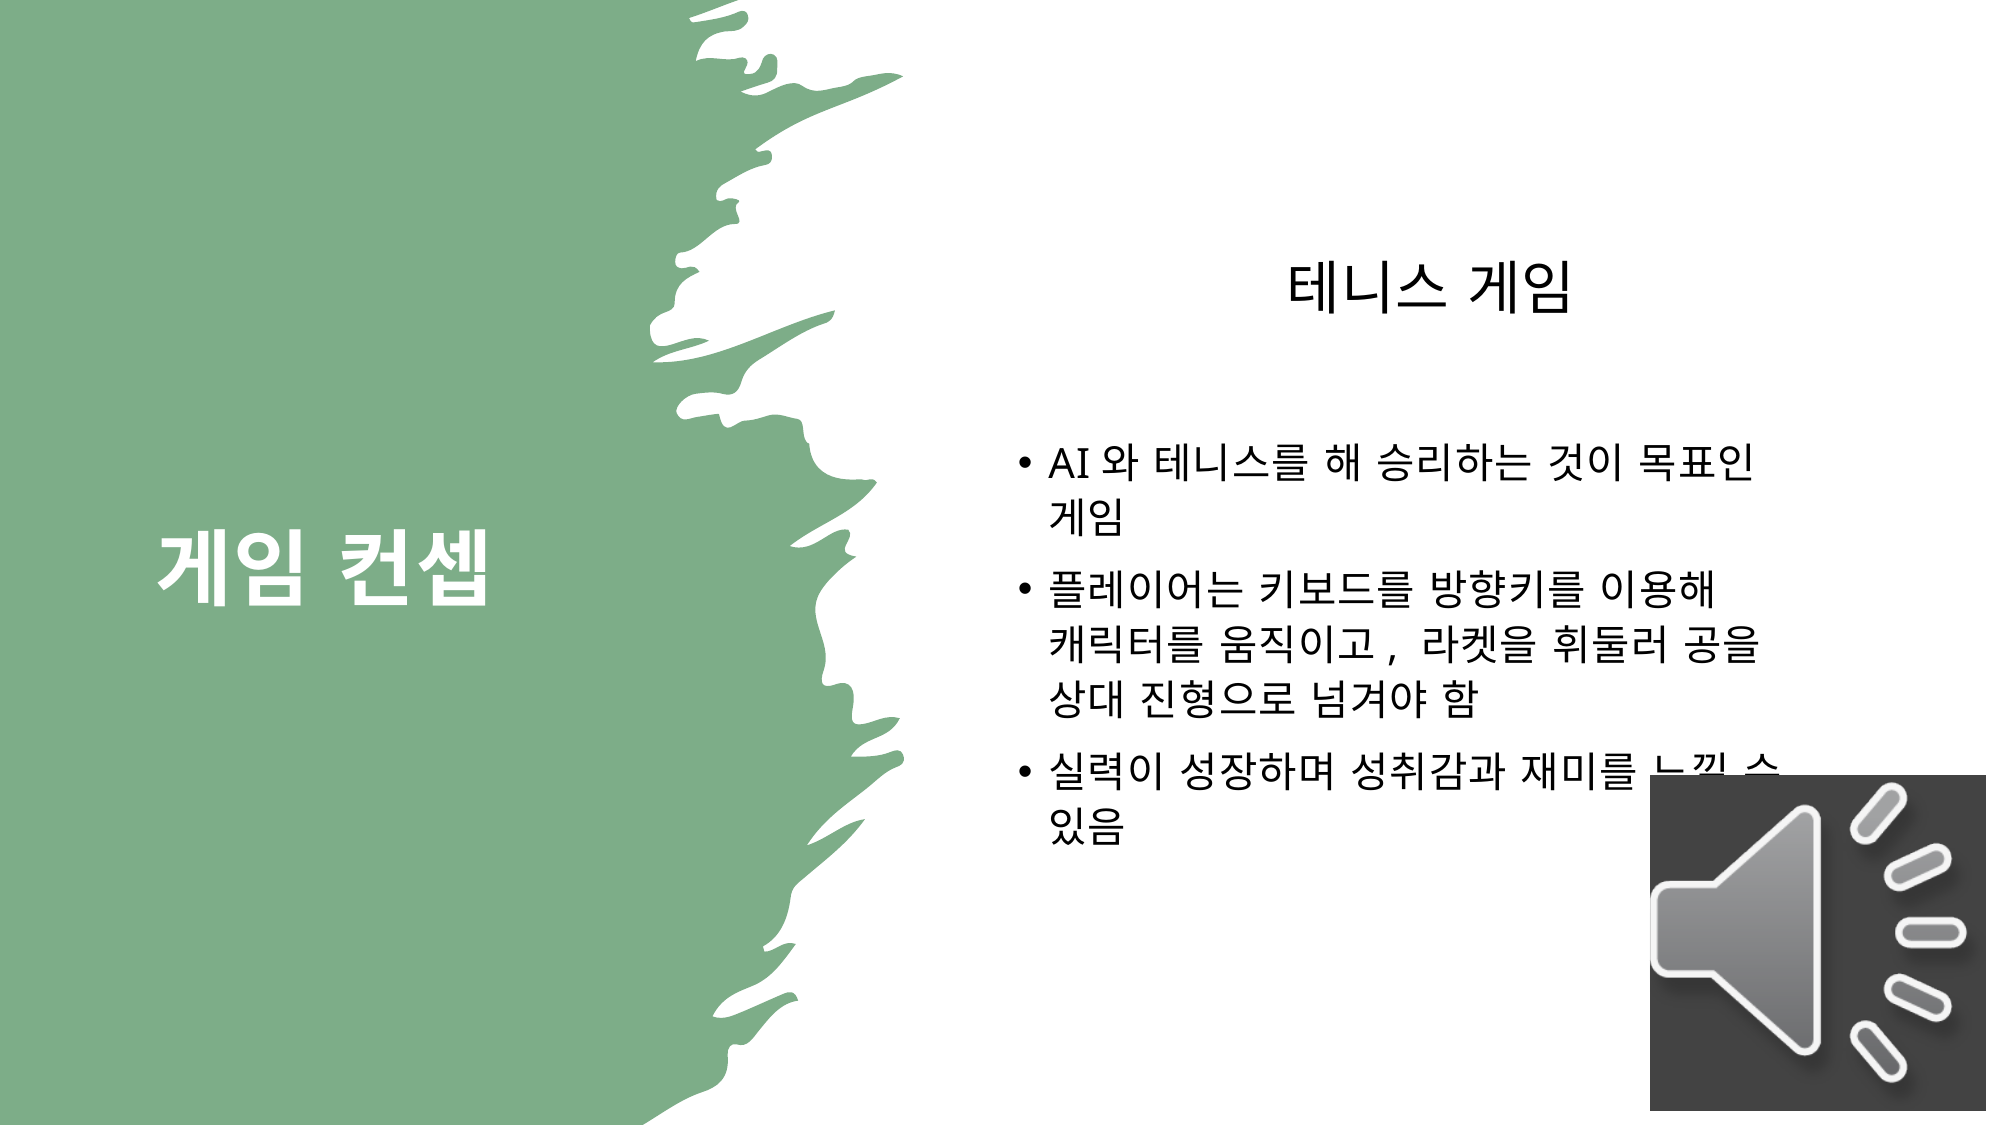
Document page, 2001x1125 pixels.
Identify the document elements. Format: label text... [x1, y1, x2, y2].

text_box [645, 0, 2000, 1125]
picture [1648, 773, 1987, 1112]
list 테니스 게임 AI와 테니스를 해 승리하는 것이 목표인 게임 플레이어는 키보드를 방향키를 이용해 캐릭터를 움직이고, 라켓을 휘둘러 공을 상대 진형으로 넘겨야 함 실력이 성장하며 성취감과 재미를 느낄 수 있음 [999, 81, 1863, 1008]
text_box [0, 0, 904, 1125]
title 게임 컨셉 [137, 116, 706, 1008]
